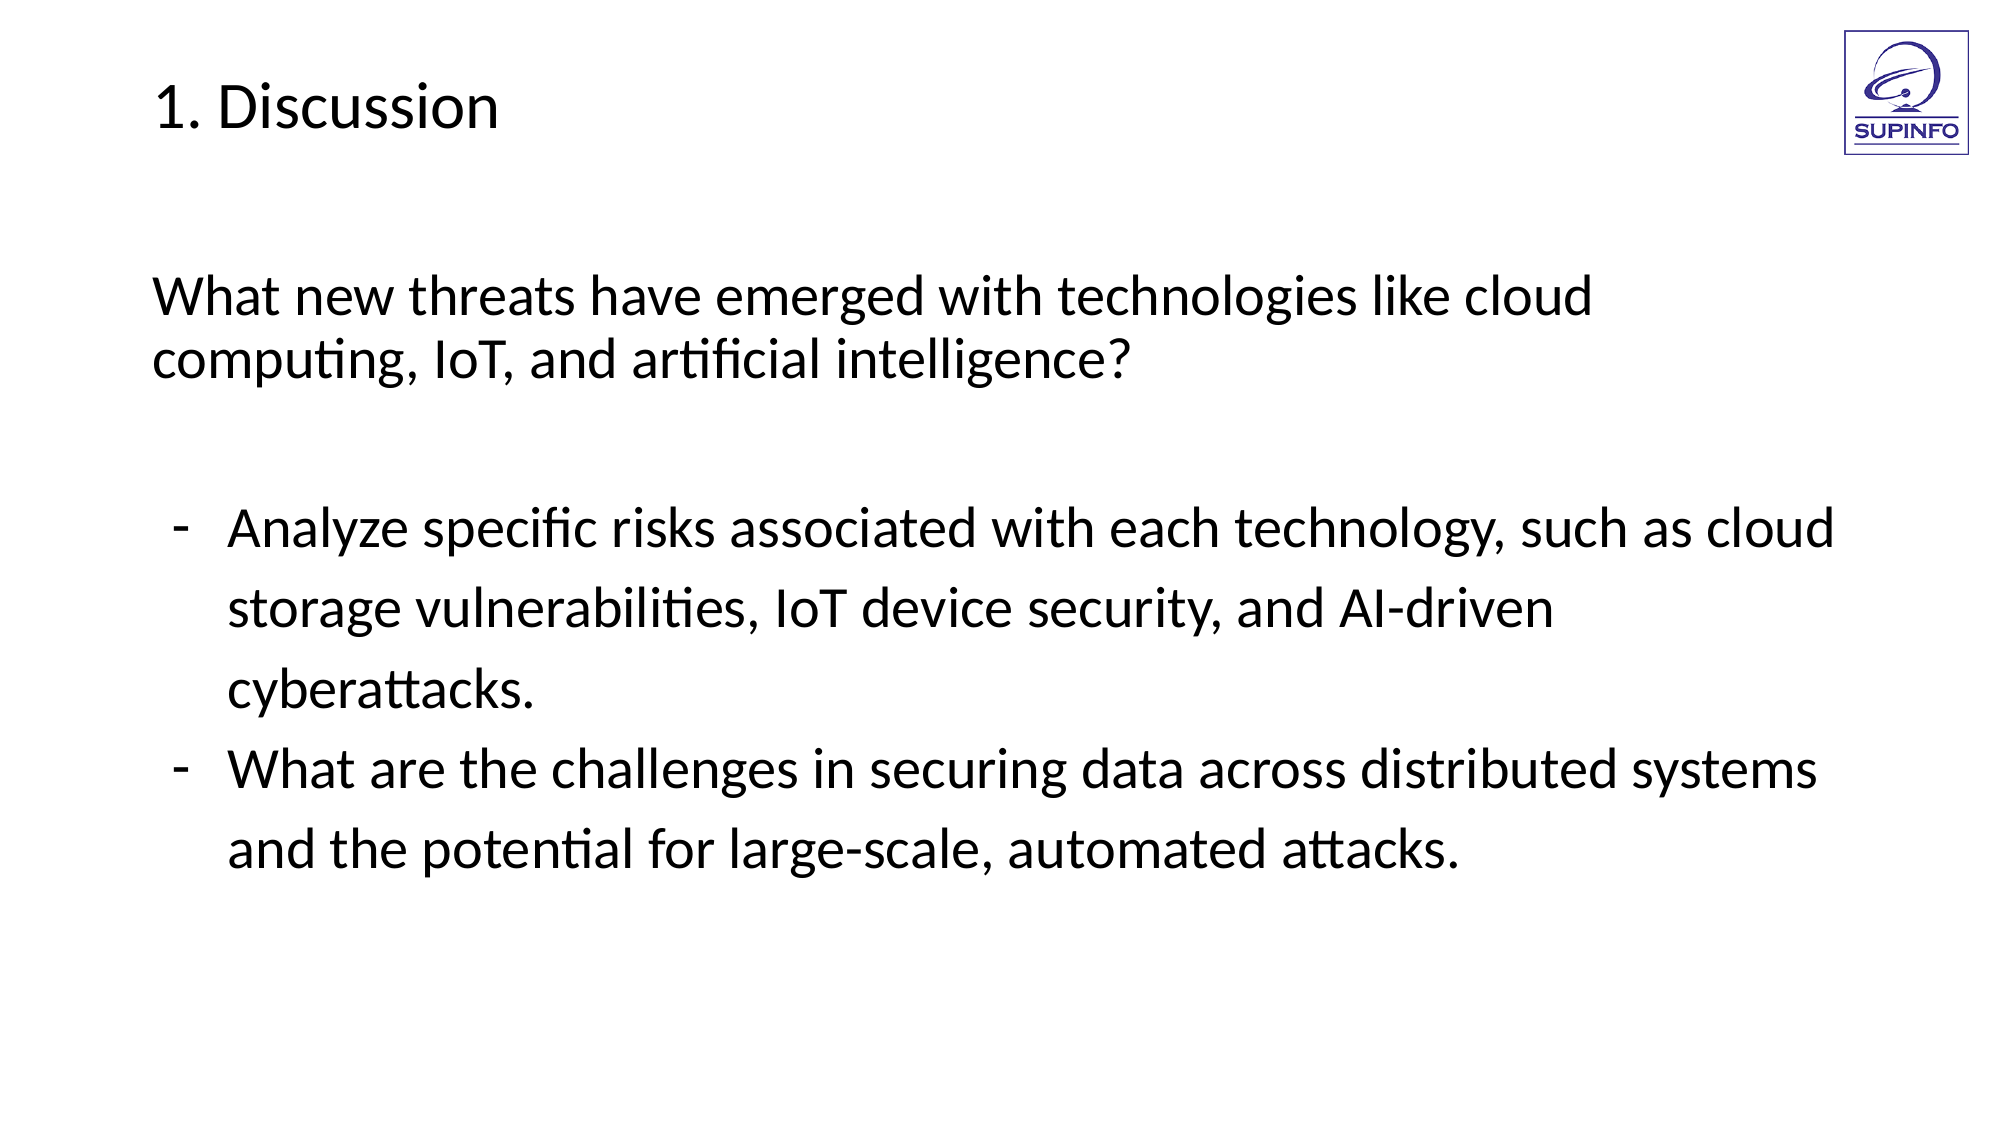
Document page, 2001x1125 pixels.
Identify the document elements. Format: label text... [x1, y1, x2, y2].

list What new threats have emerged with technologies like cloud computing, IoT, and artificial intelligence? Analyze specific risks associated with each technology, such as cloud storage vulnerabilities, IoT device security, and AI-driven cyberattacks. What are the challenges in securing data across distributed systems and the potential for large-scale, automated attacks. [137, 257, 1863, 1014]
list 1. Discussion [137, 63, 1862, 157]
picture [1844, 30, 1969, 155]
